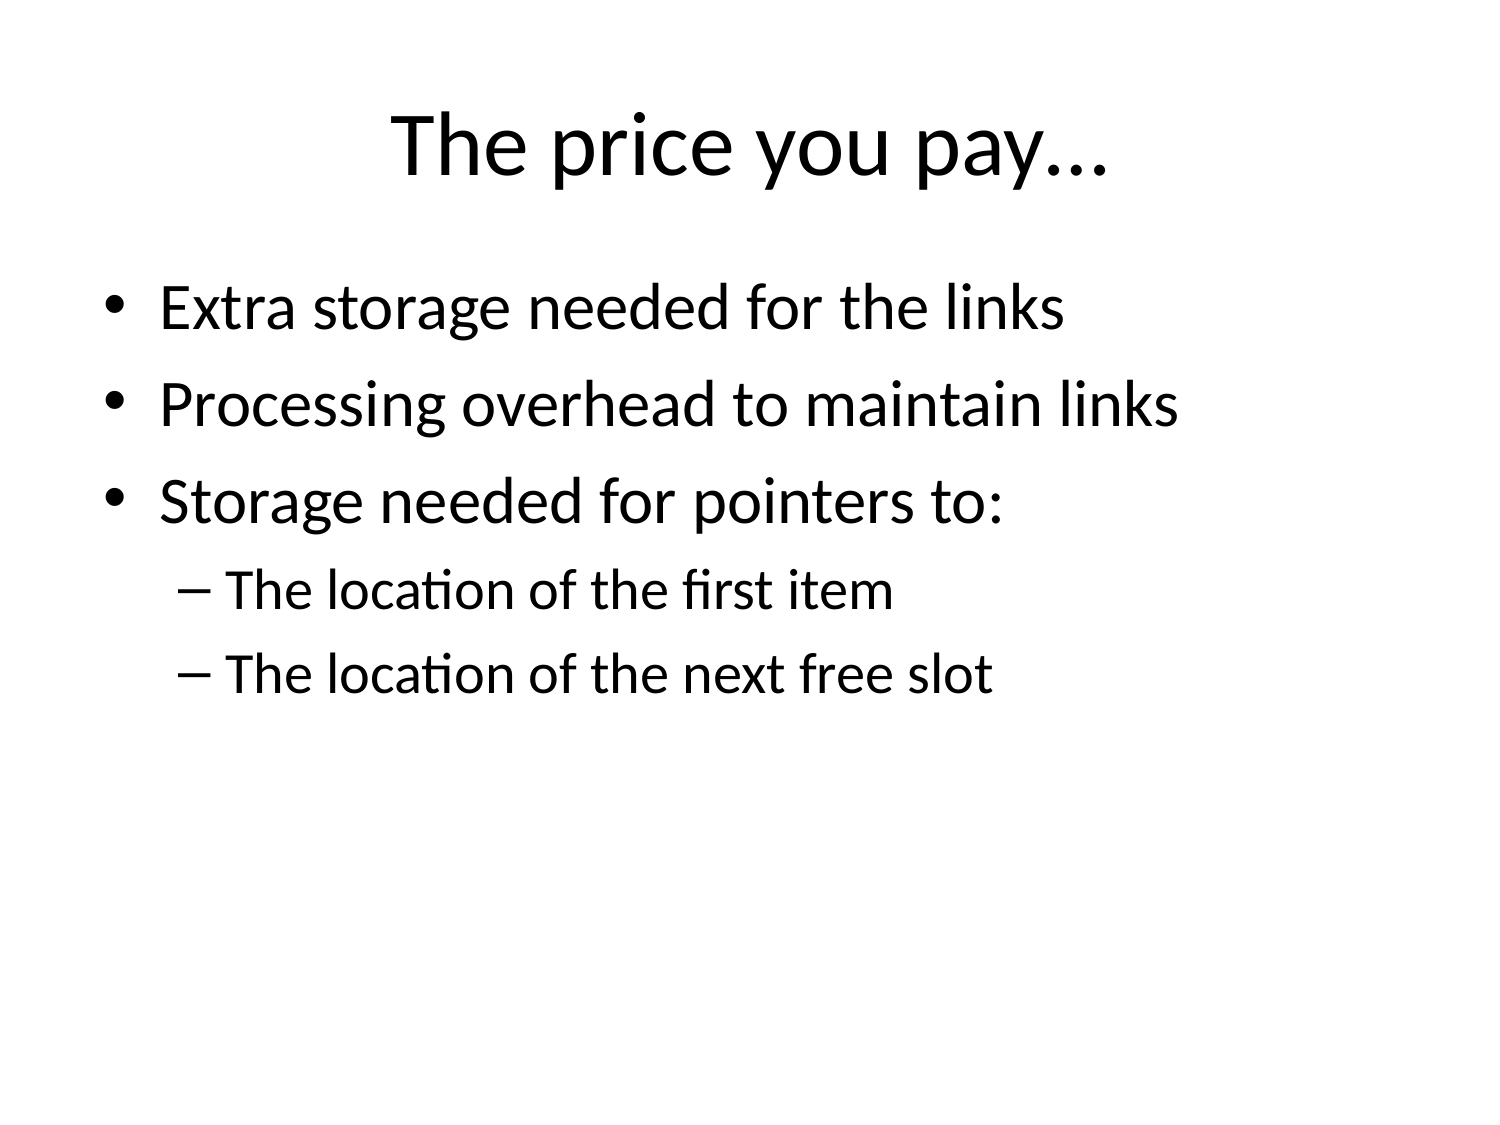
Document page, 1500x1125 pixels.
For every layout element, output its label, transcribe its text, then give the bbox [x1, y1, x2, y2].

title The price you pay… [75, 45, 1425, 233]
text_box Extra storage needed for the links Processing overhead to maintain links Storage needed for pointers to: The location of the first item The location of the next free slot [88, 255, 1439, 998]
